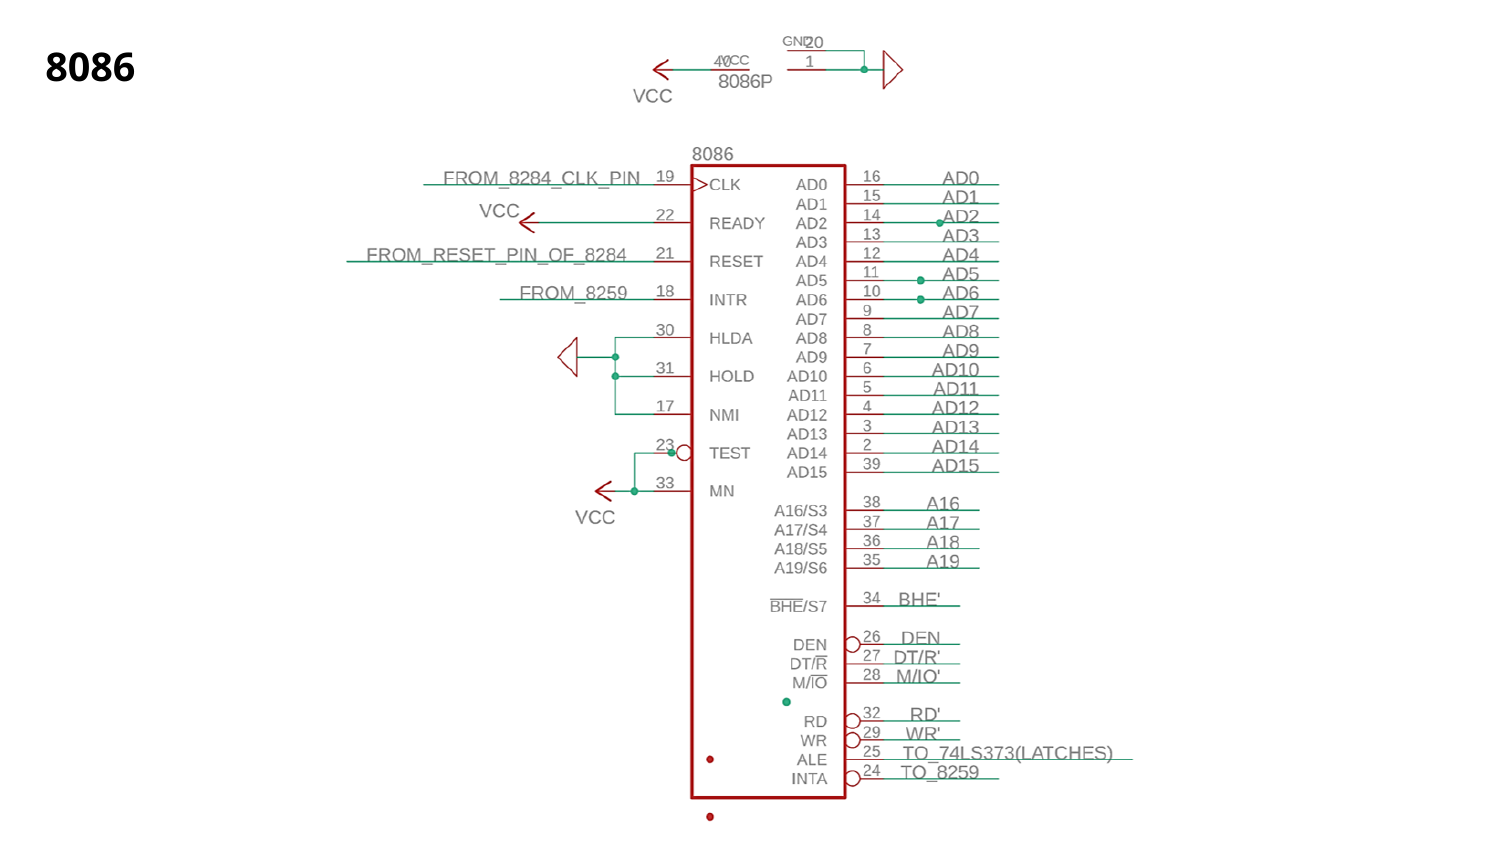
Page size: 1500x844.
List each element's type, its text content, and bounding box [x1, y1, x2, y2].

picture [279, 0, 1220, 844]
text_box 8086 [30, 26, 167, 105]
